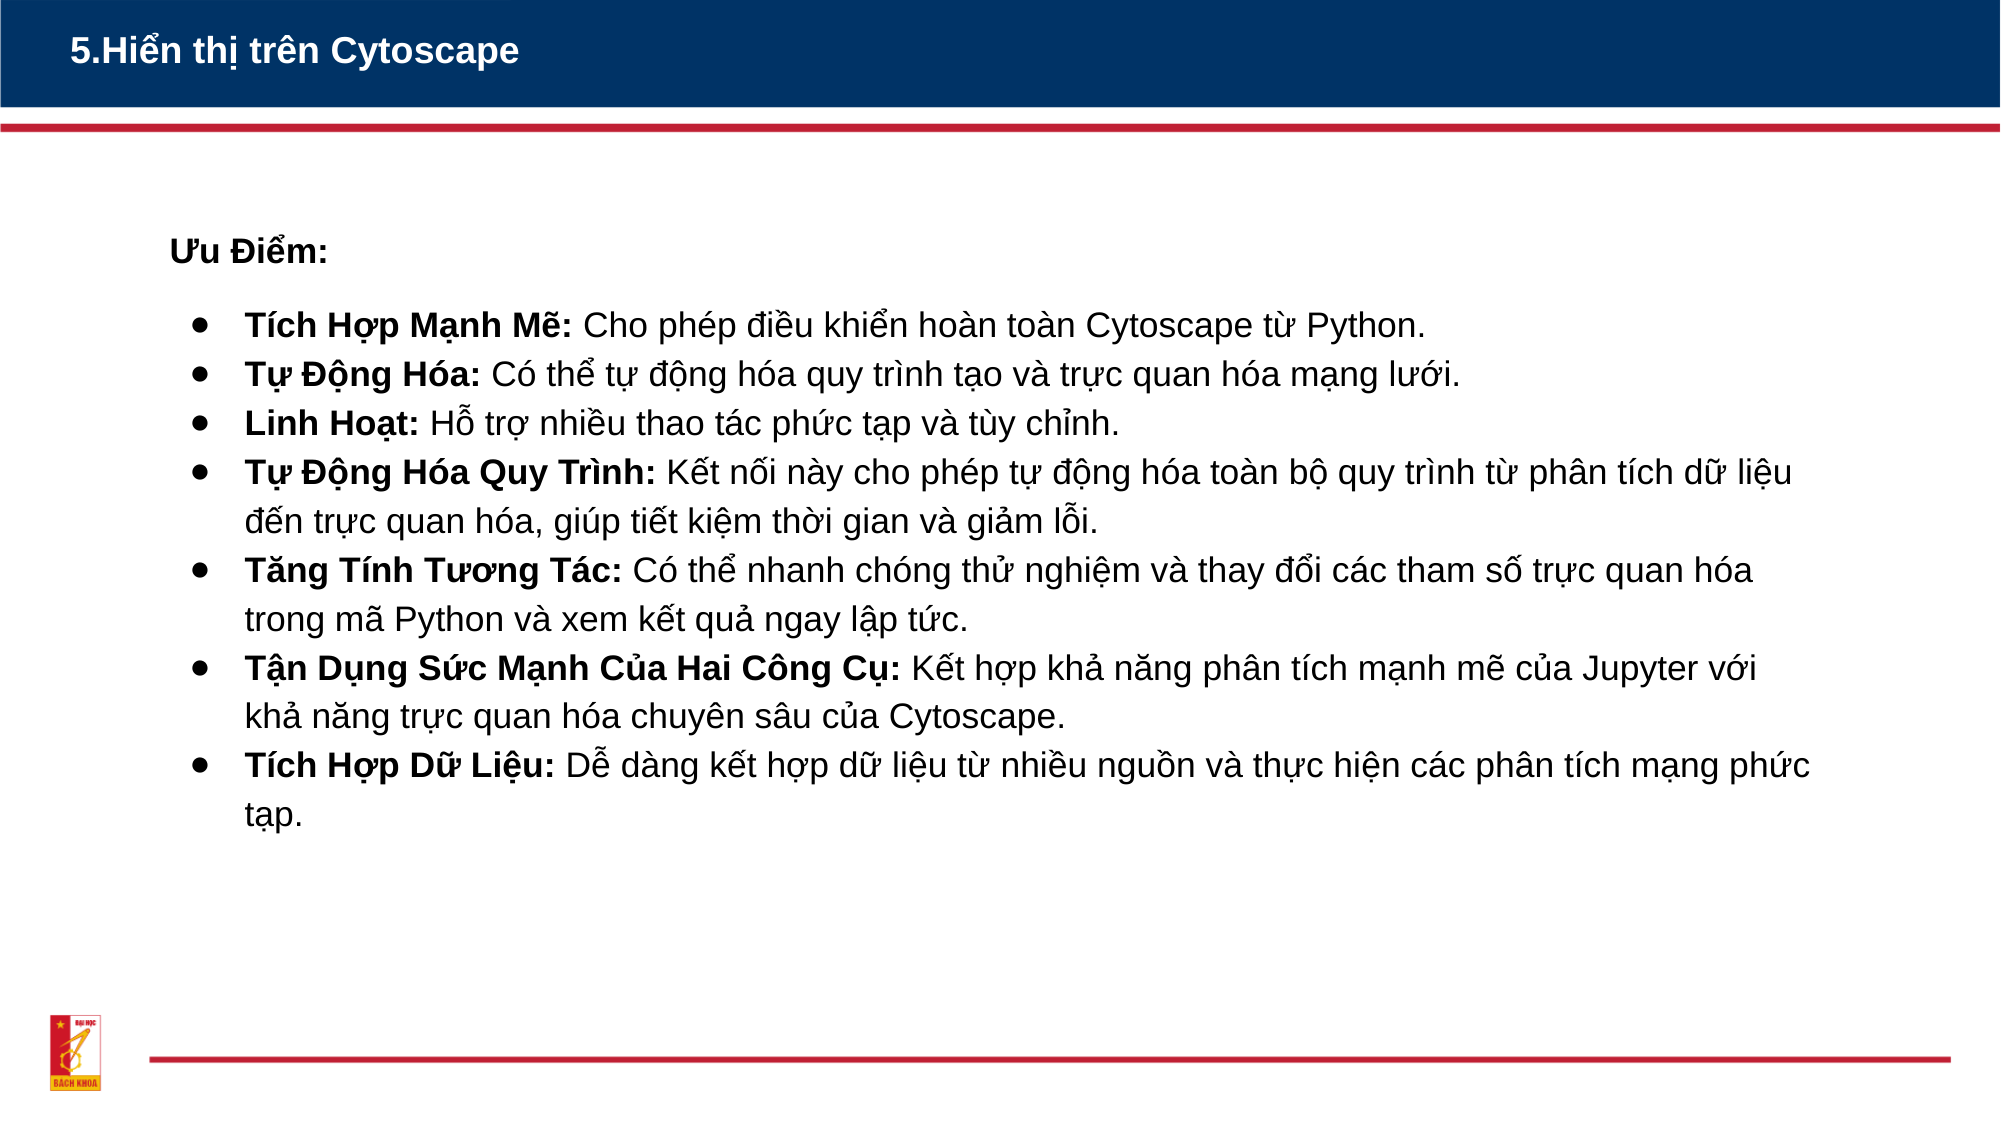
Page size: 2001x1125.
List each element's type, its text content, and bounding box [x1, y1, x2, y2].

picture [0, 0, 2001, 1125]
text_box Ưu Điểm: Tích Hợp Mạnh Mẽ: Cho phép điều khiển hoàn toàn Cytoscape từ Python. Tự Động Hóa: Có thể tự động hóa quy trình tạo và trực quan hóa mạng lưới. Linh Hoạt: Hỗ trợ nhiều thao tác phức tạp và tùy chỉnh. Tự Động Hóa Quy Trình: Kết nối này cho phép tự động hóa toàn bộ quy trình từ phân tích dữ liệu đến trực quan hóa, giúp tiết kiệm thời gian và giảm lỗi. Tăng Tính Tương Tác: Có thể nhanh chóng thử nghiệm và thay đổi các tham số trực quan hóa trong mã Python và xem kết quả ngay lập tức. Tận Dụng Sức Mạnh Của Hai Công Cụ: Kết hợp khả năng phân tích mạnh mẽ của Jupyter với khả năng trực quan hóa chuyên sâu của Cytoscape. Tích Hợp Dữ Liệu: Dễ dàng kết hợp dữ liệu từ nhiều nguồn và thực hiện các phân tích mạng phức tạp. [154, 206, 1830, 997]
text_box 5.Hiển thị trên Cytoscape [55, 18, 1945, 90]
